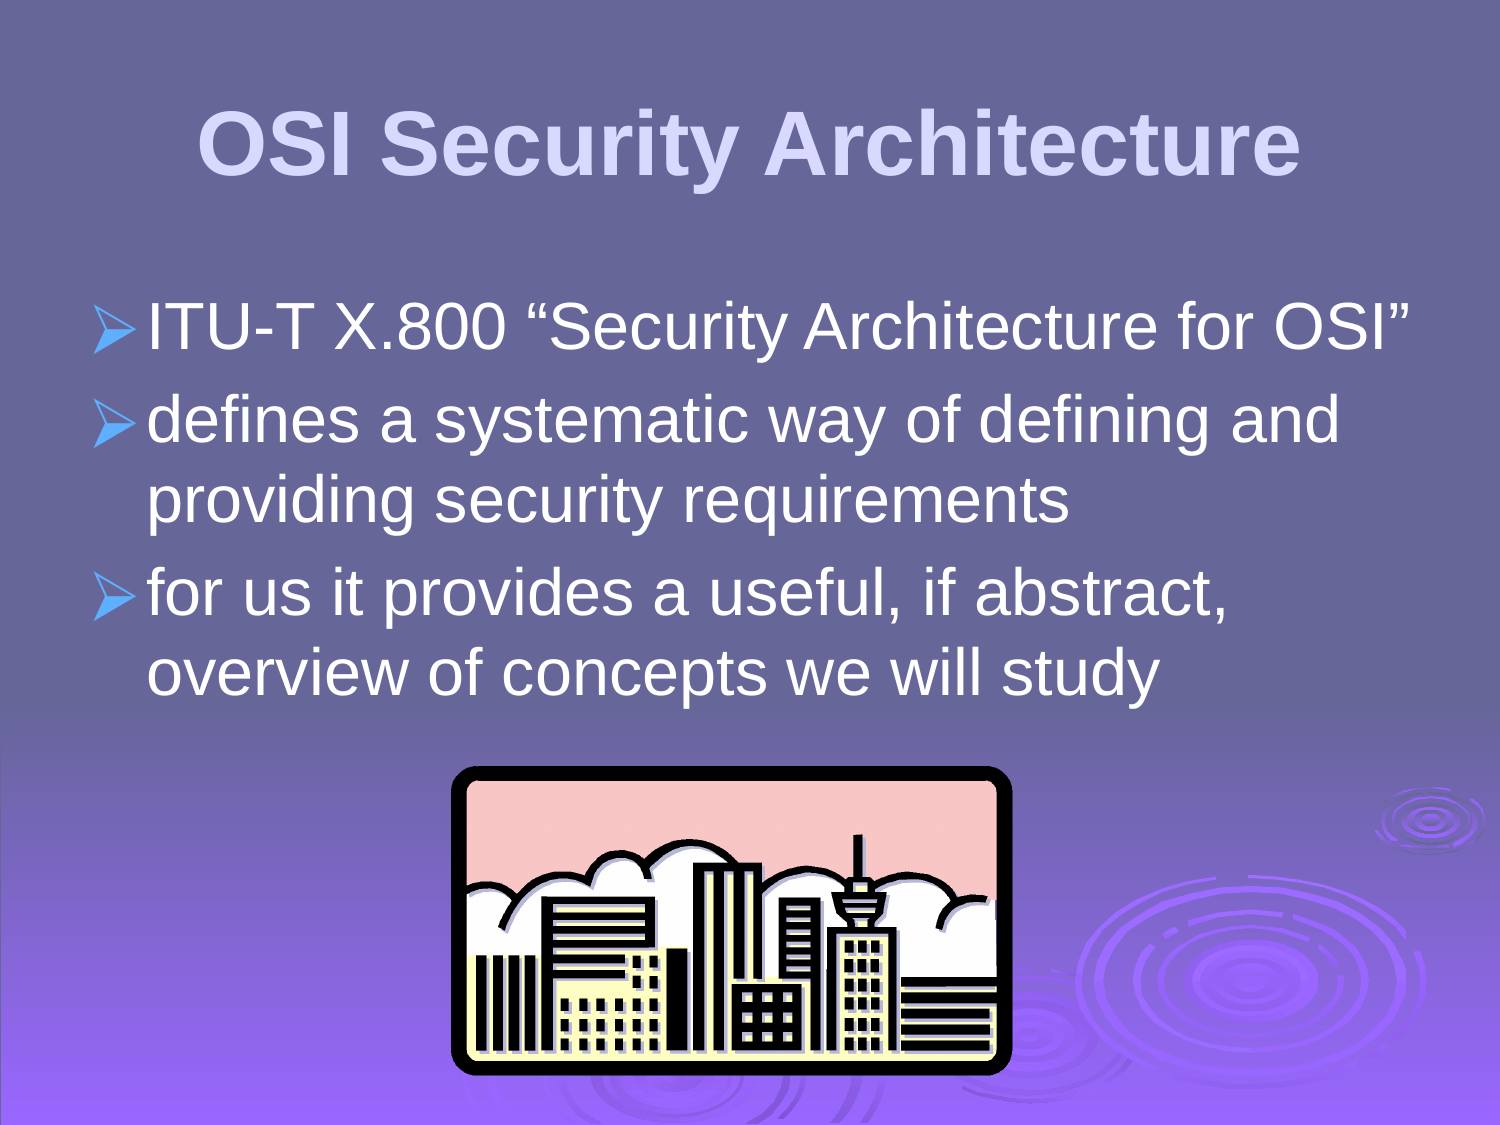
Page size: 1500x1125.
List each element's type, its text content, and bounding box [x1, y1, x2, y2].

picture [449, 762, 1016, 1079]
title OSI Security Architecture [75, 45, 1425, 233]
list ITU-T X.800 “Security Architecture for OSI” defines a systematic way of defining and providing security requirements for us it provides a useful, if abstract, overview of concepts we will study [75, 275, 1450, 1006]
